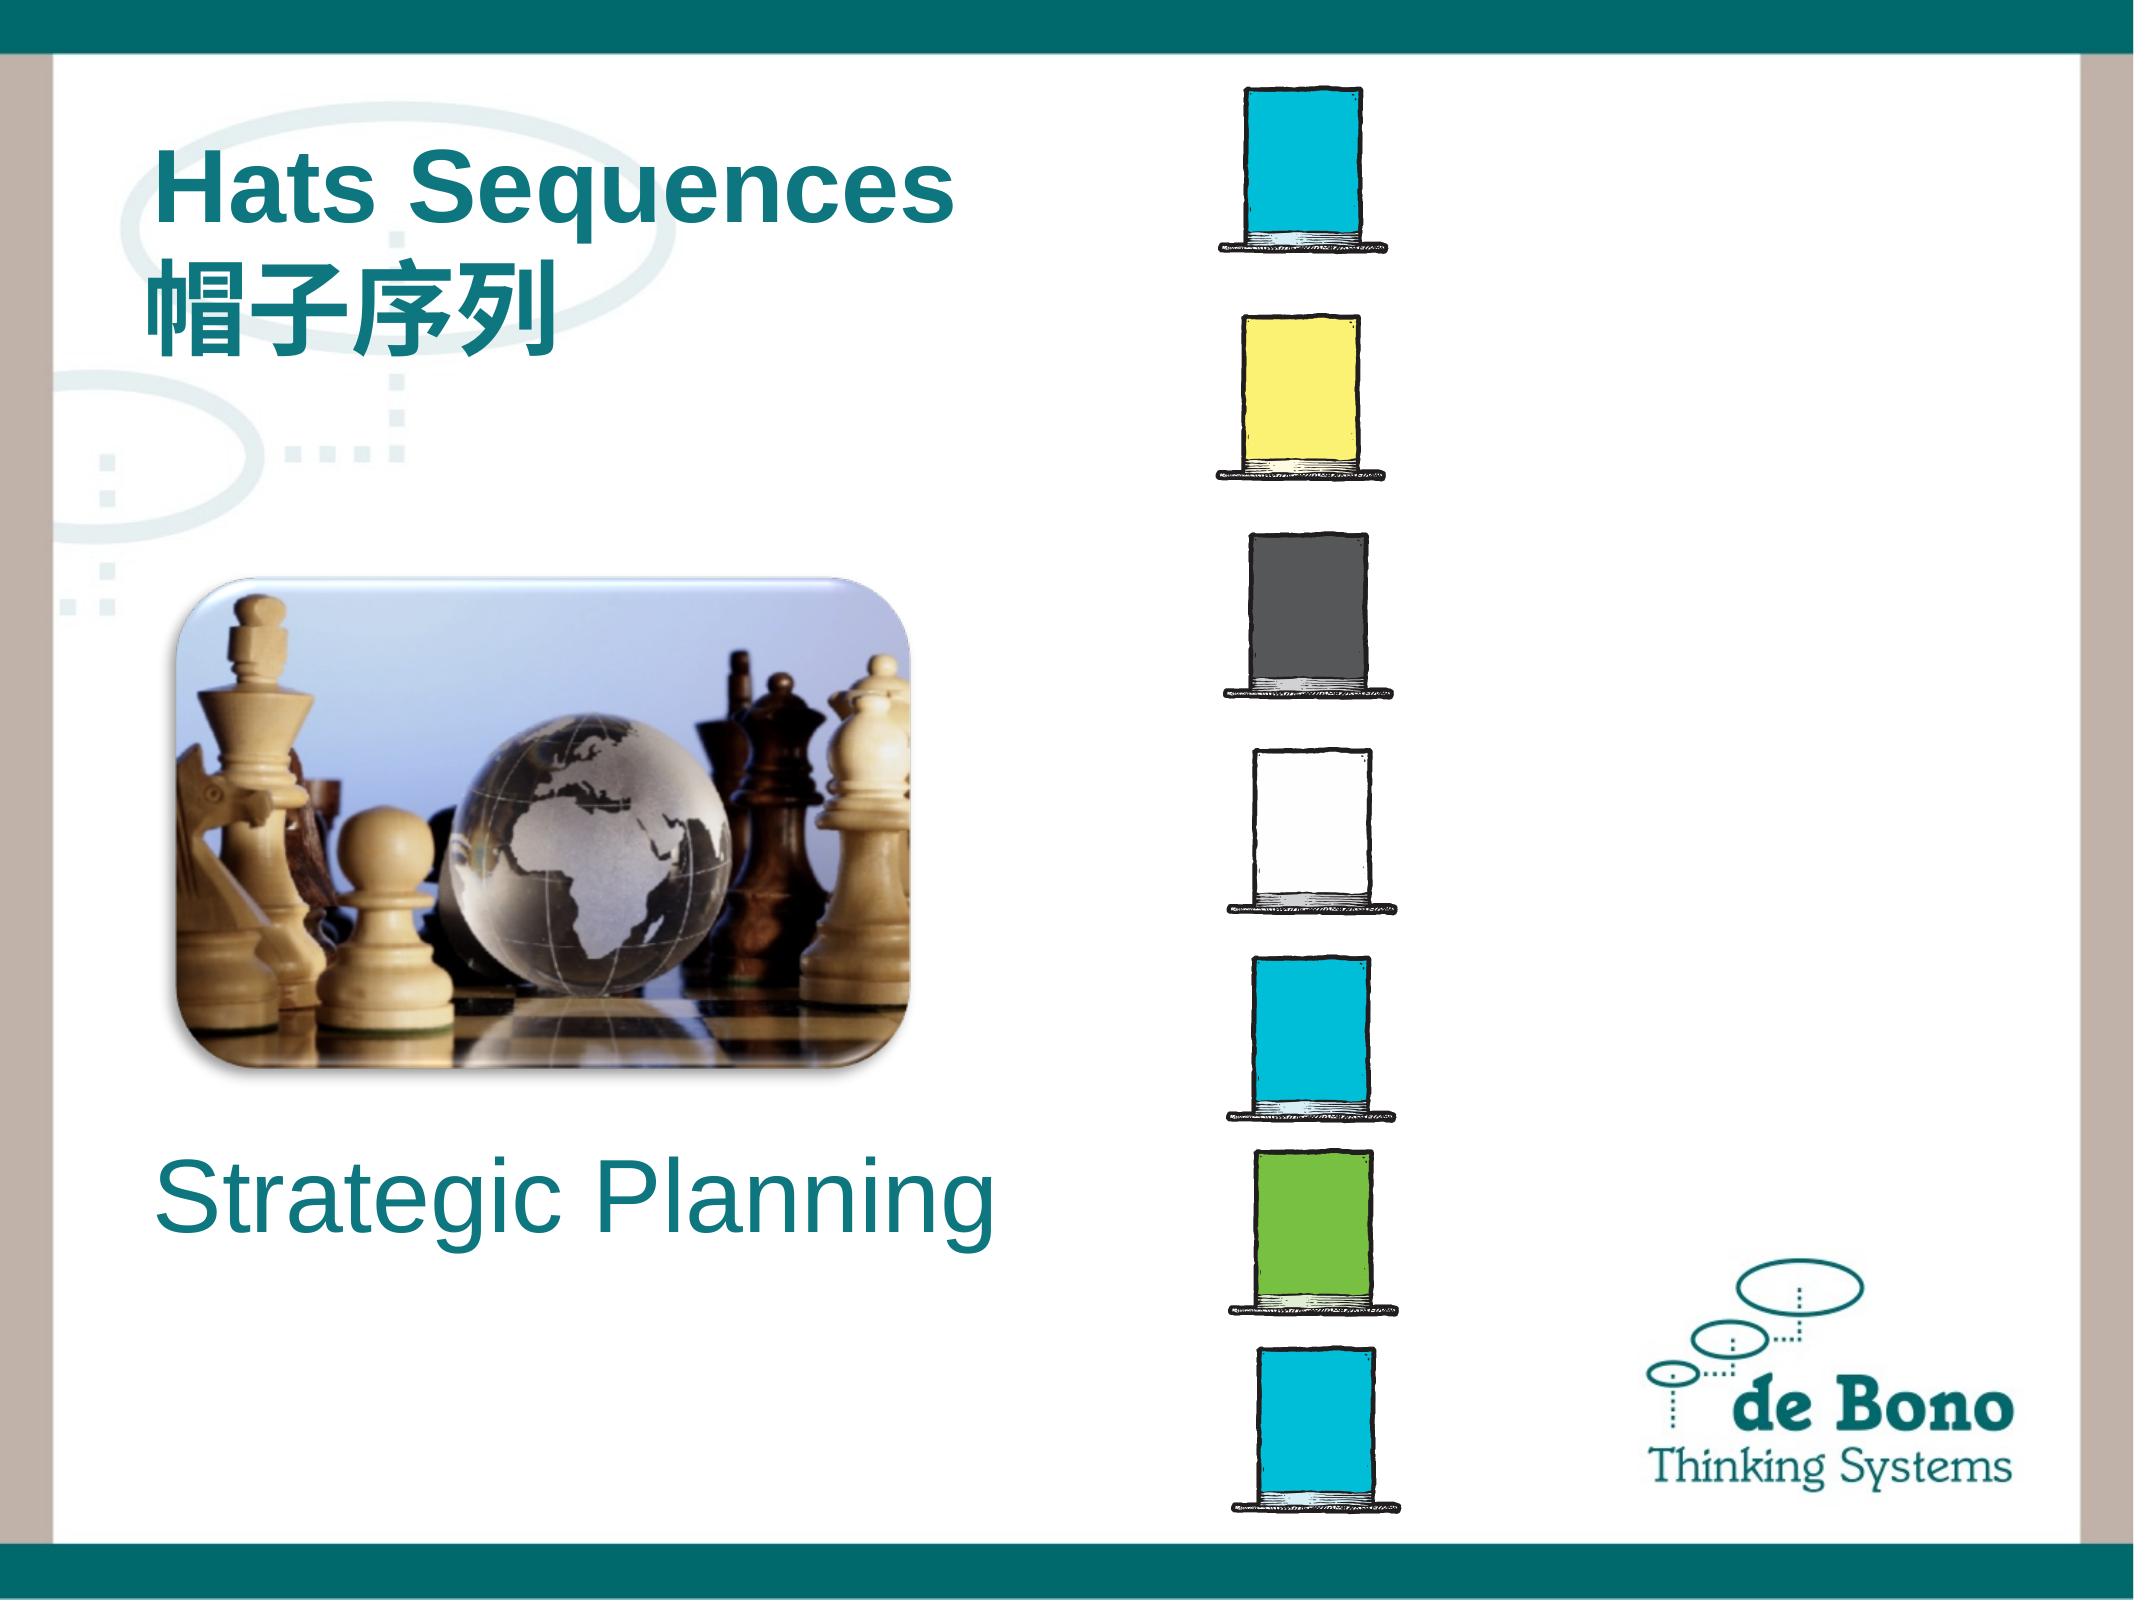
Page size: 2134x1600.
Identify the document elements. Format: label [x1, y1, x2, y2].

text_box [1187, 48, 1446, 1542]
picture [0, 0, 2134, 1600]
